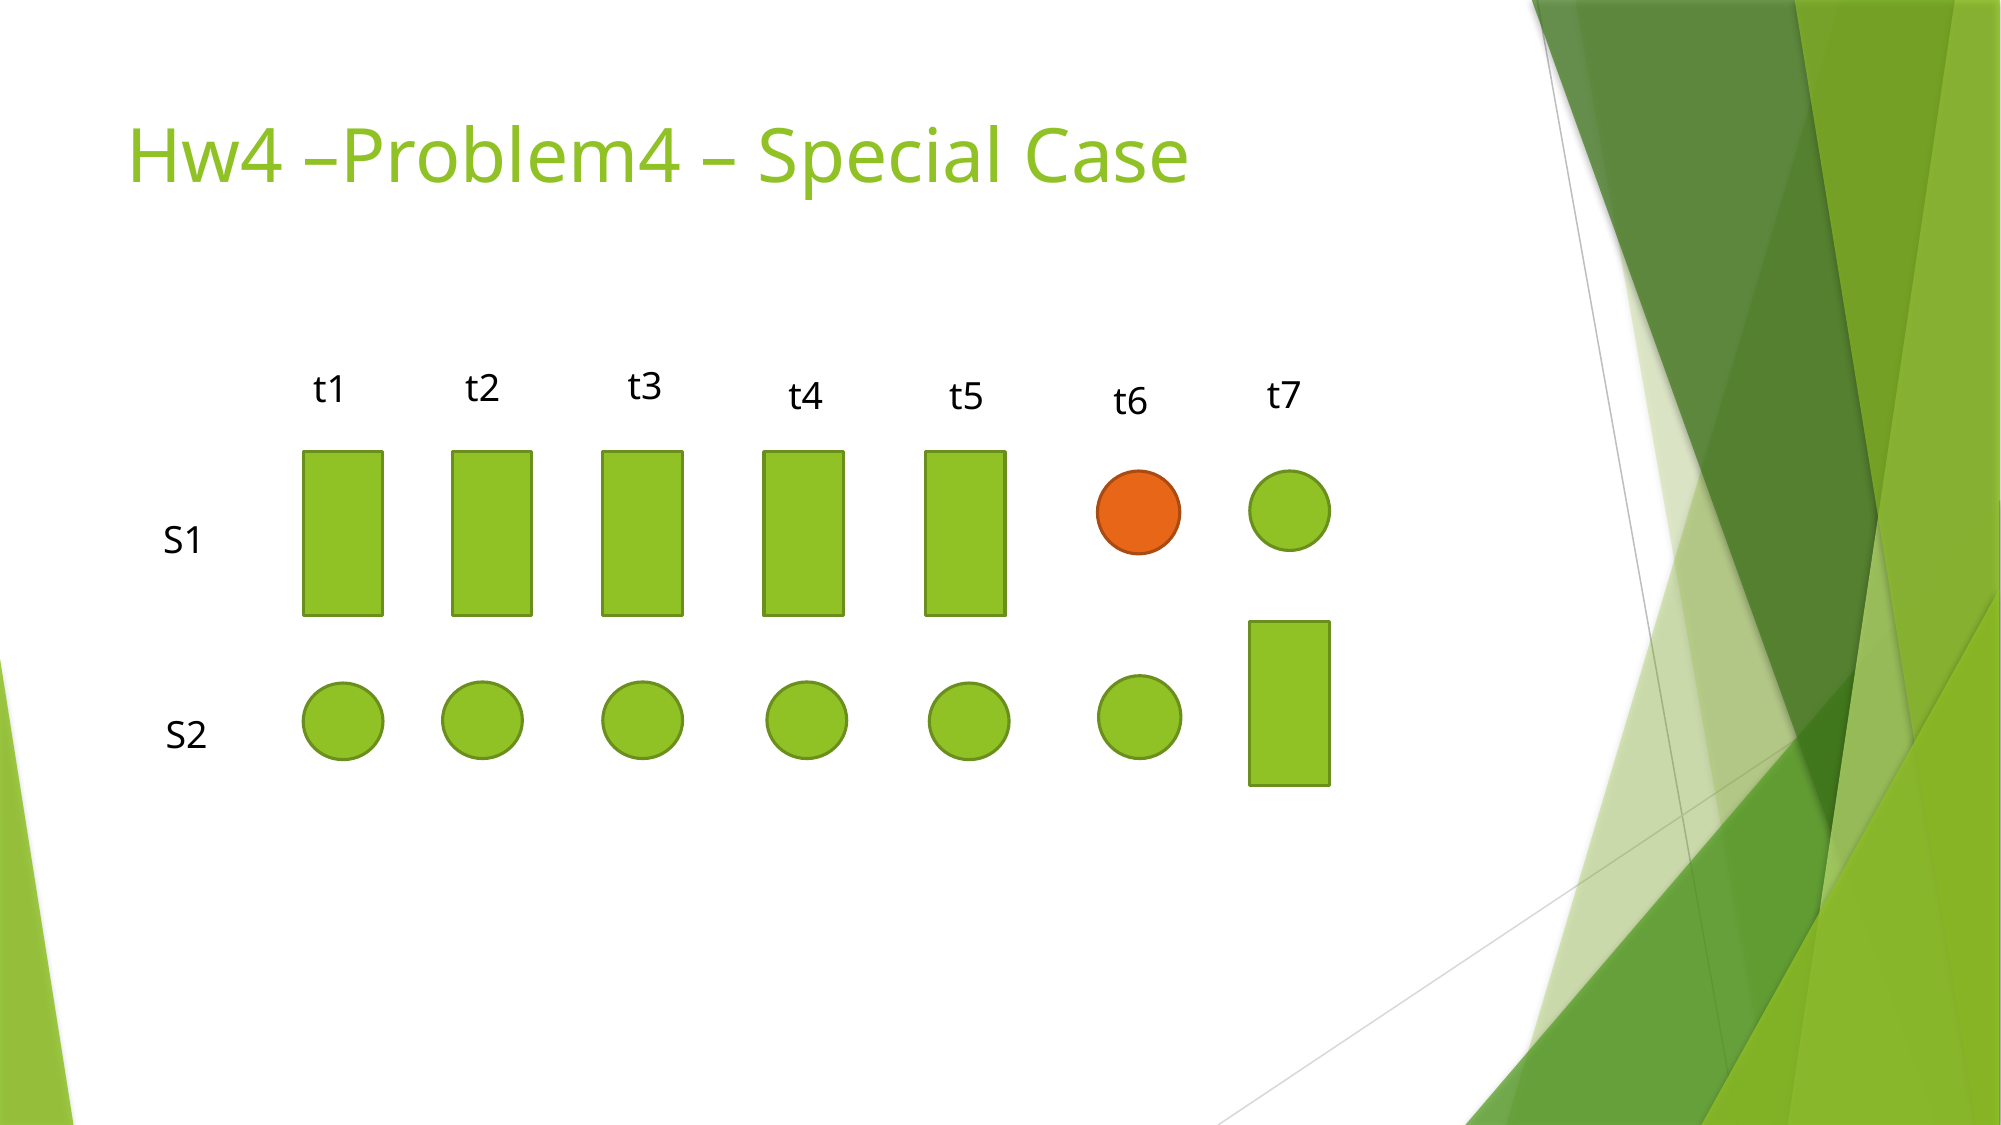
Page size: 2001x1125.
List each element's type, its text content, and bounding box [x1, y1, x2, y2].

text_box [765, 680, 849, 761]
text_box [601, 450, 684, 617]
text_box t5 [934, 364, 1057, 425]
text_box t4 [773, 364, 896, 425]
text_box [927, 681, 1011, 762]
text_box t2 [450, 356, 573, 417]
text_box [301, 681, 385, 762]
text_box [1248, 620, 1331, 787]
text_box [440, 680, 524, 761]
text_box [1095, 469, 1182, 556]
text_box S2 [150, 703, 273, 763]
text_box [762, 450, 845, 617]
text_box S1 [148, 509, 271, 569]
title Hw4 –Problem4 – Special Case [111, 99, 1522, 317]
text_box [1096, 674, 1183, 761]
text_box [302, 450, 384, 617]
text_box t7 [1252, 363, 1374, 424]
text_box t1 [298, 357, 421, 418]
text_box [924, 450, 1007, 617]
text_box [1248, 469, 1332, 553]
text_box t3 [612, 355, 735, 415]
text_box [451, 450, 533, 617]
text_box [601, 680, 685, 761]
text_box t6 [1098, 369, 1221, 430]
